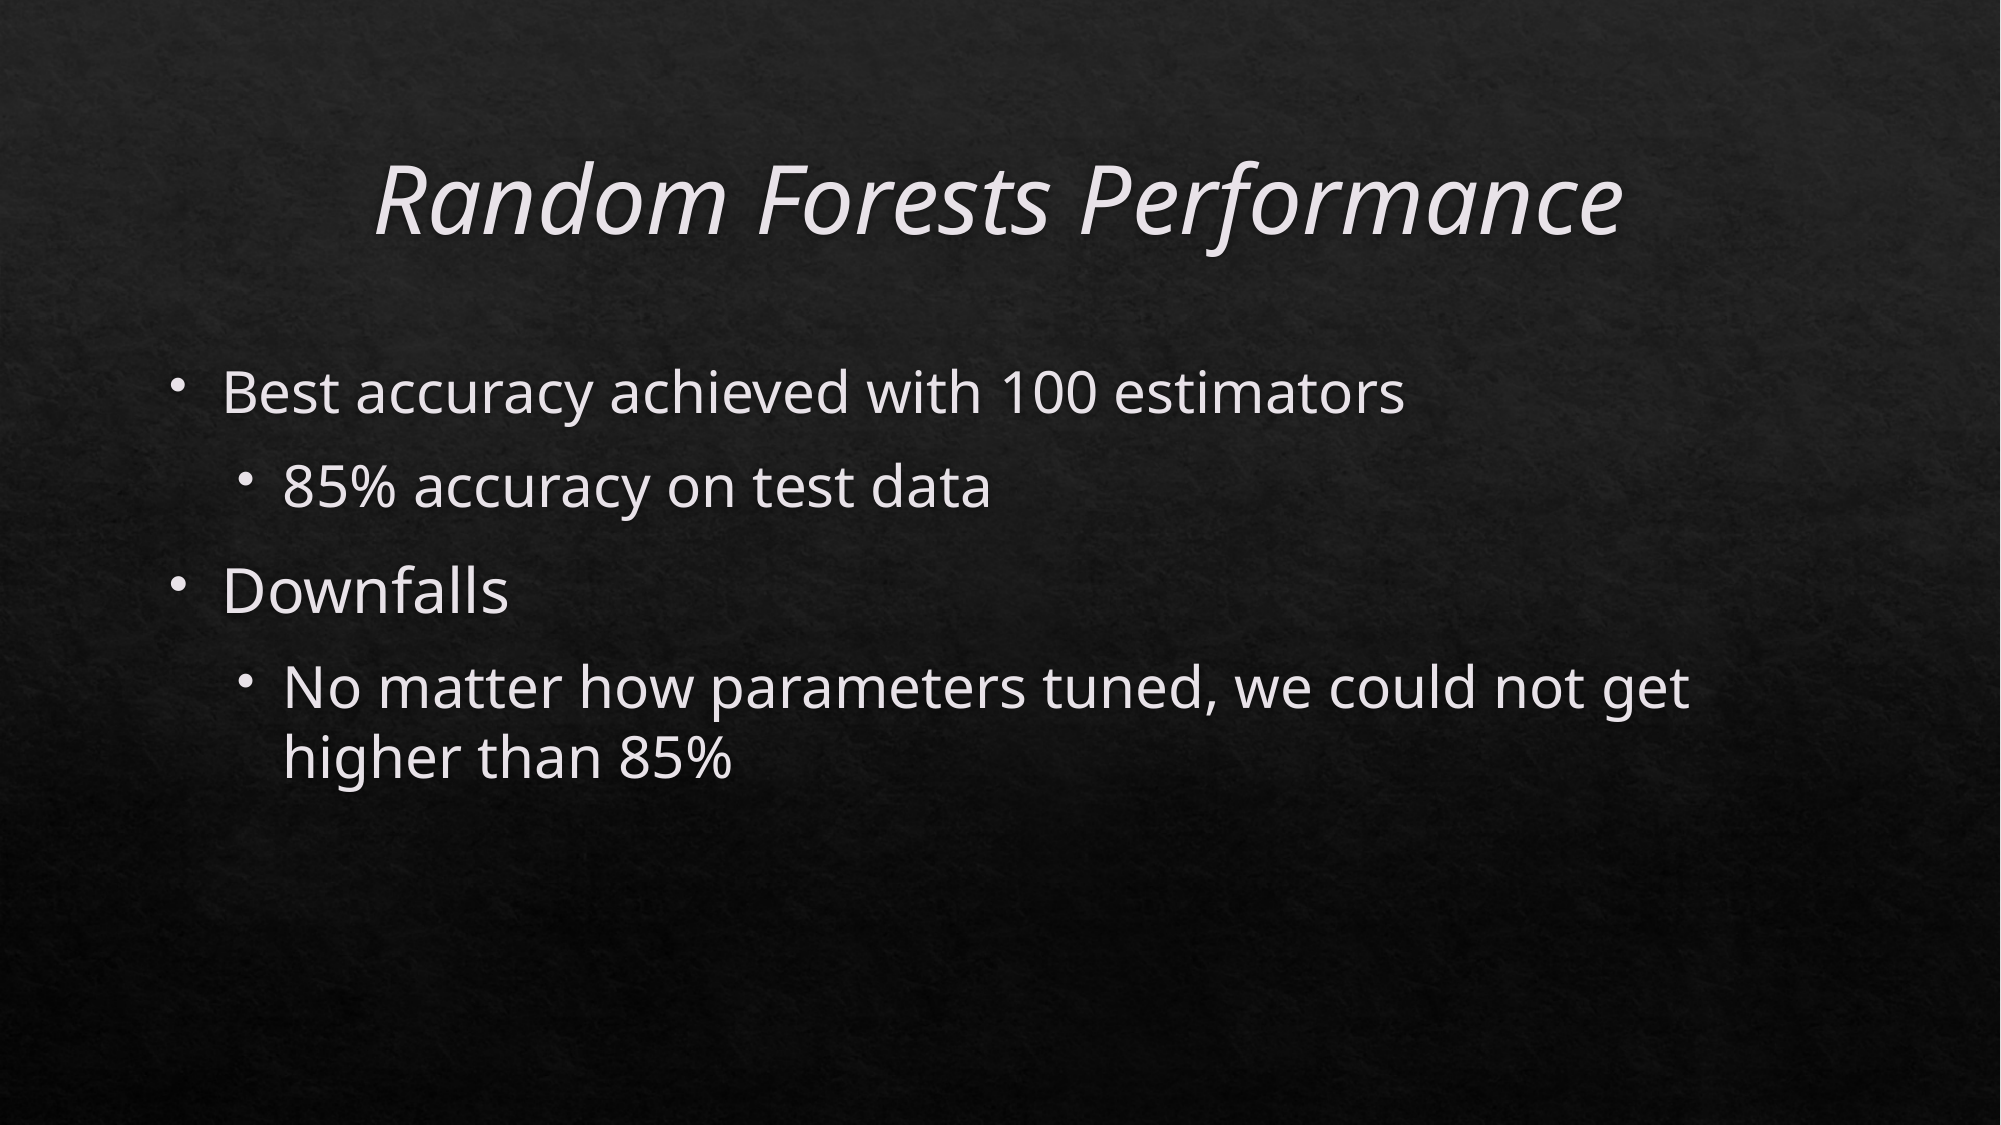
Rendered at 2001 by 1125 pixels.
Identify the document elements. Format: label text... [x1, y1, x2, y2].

title Random Forests Performance [149, 99, 1849, 307]
list Best accuracy achieved with 100 estimators 85% accuracy on test data Downfalls No matter how parameters tuned, we could not get higher than 85% [149, 340, 1849, 950]
